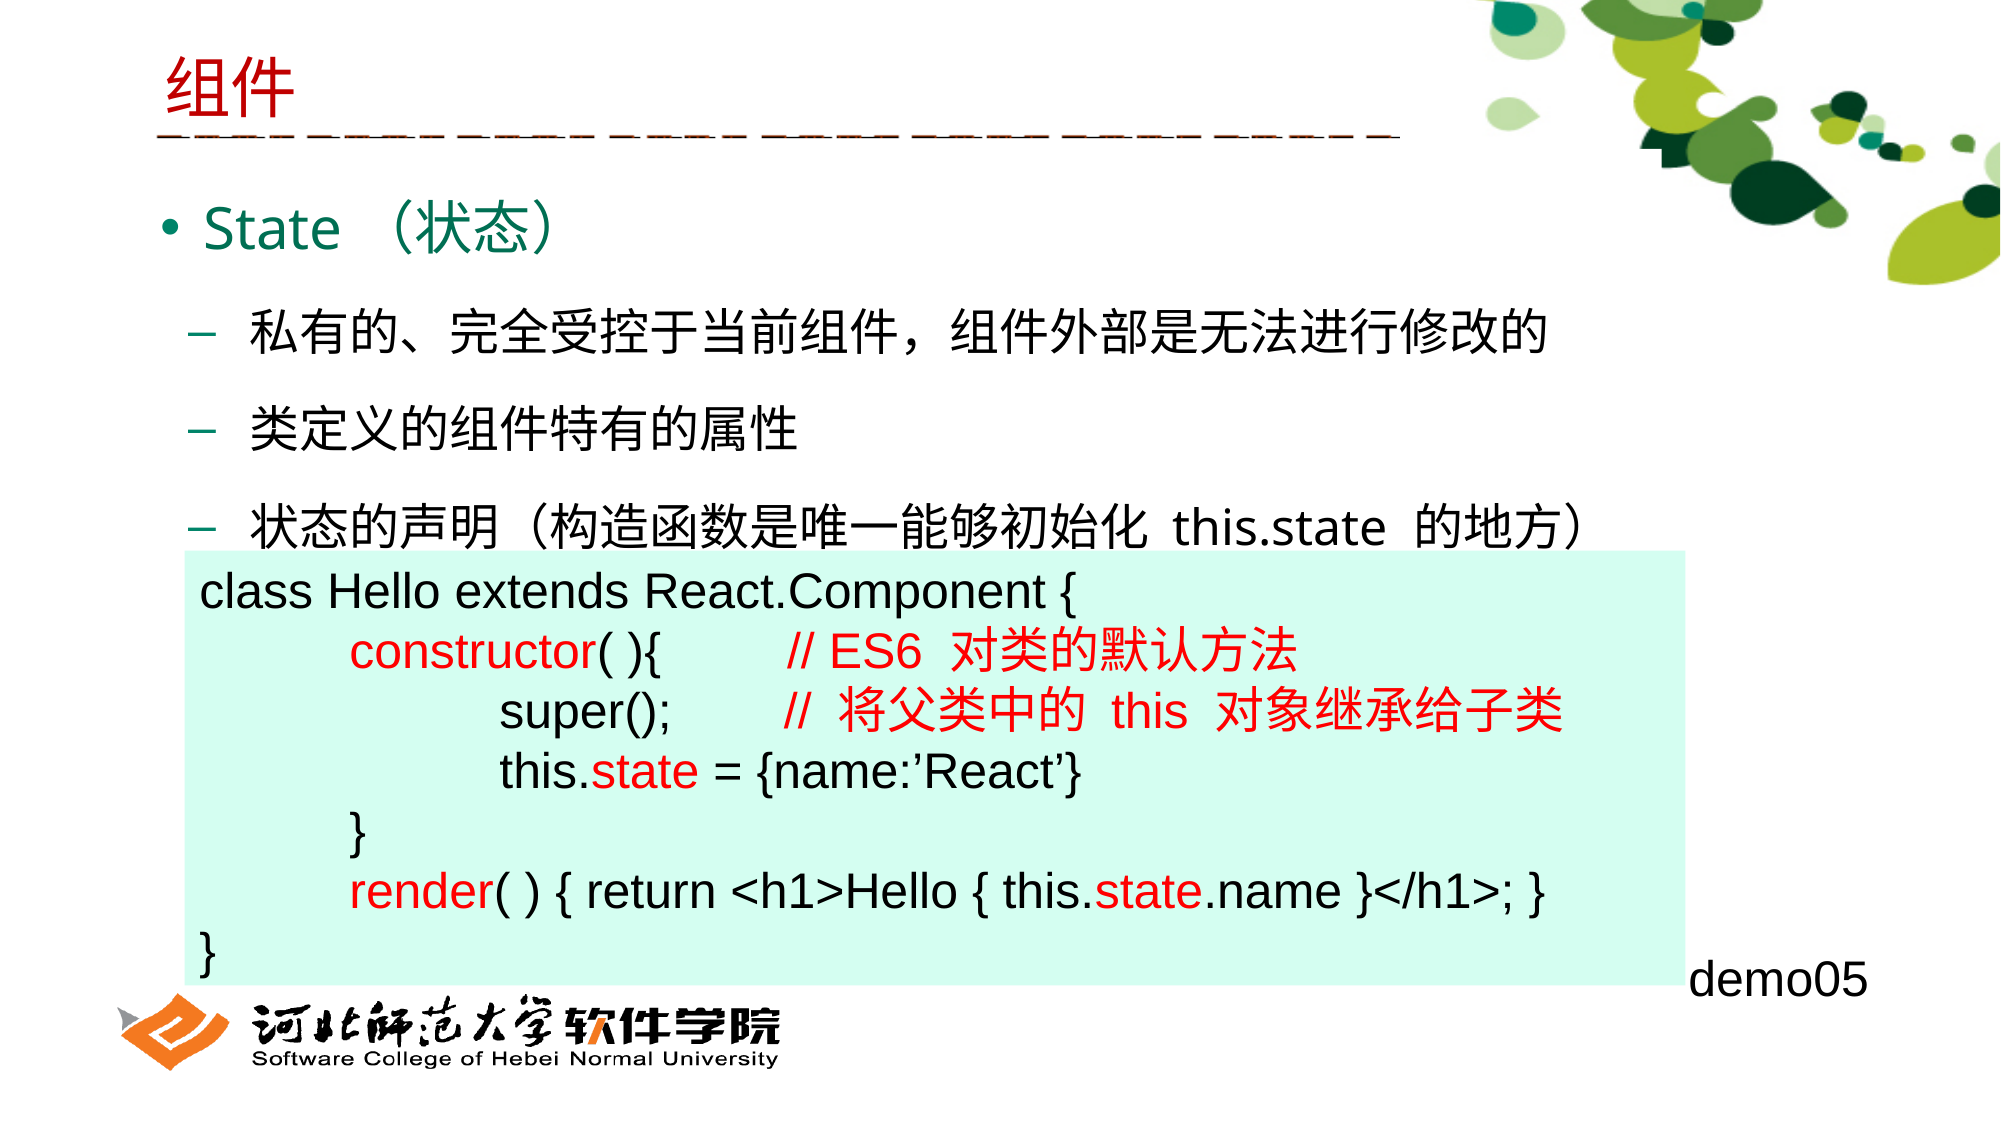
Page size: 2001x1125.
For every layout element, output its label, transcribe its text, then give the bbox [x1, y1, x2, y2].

text_box class Hello extends React.Component { constructor( ){ // ES6 对类的默认方法 super(); // 将父类中的 this 对象继承给子类 this.state = {name:’React’} } render( ) { return <h1>Hello { this.state.name }</h1>; } } [184, 550, 1686, 986]
list 组件 [149, 38, 1392, 120]
picture [0, 0, 2001, 1125]
list State（状态） 私有的、完全受控于当前组件，组件外部是无法进行修改的 类定义的组件特有的属性 状态的声明（构造函数是唯一能够初始化 this.state 的地方） [113, 148, 1662, 953]
text_box demo05 [1673, 939, 1898, 1014]
